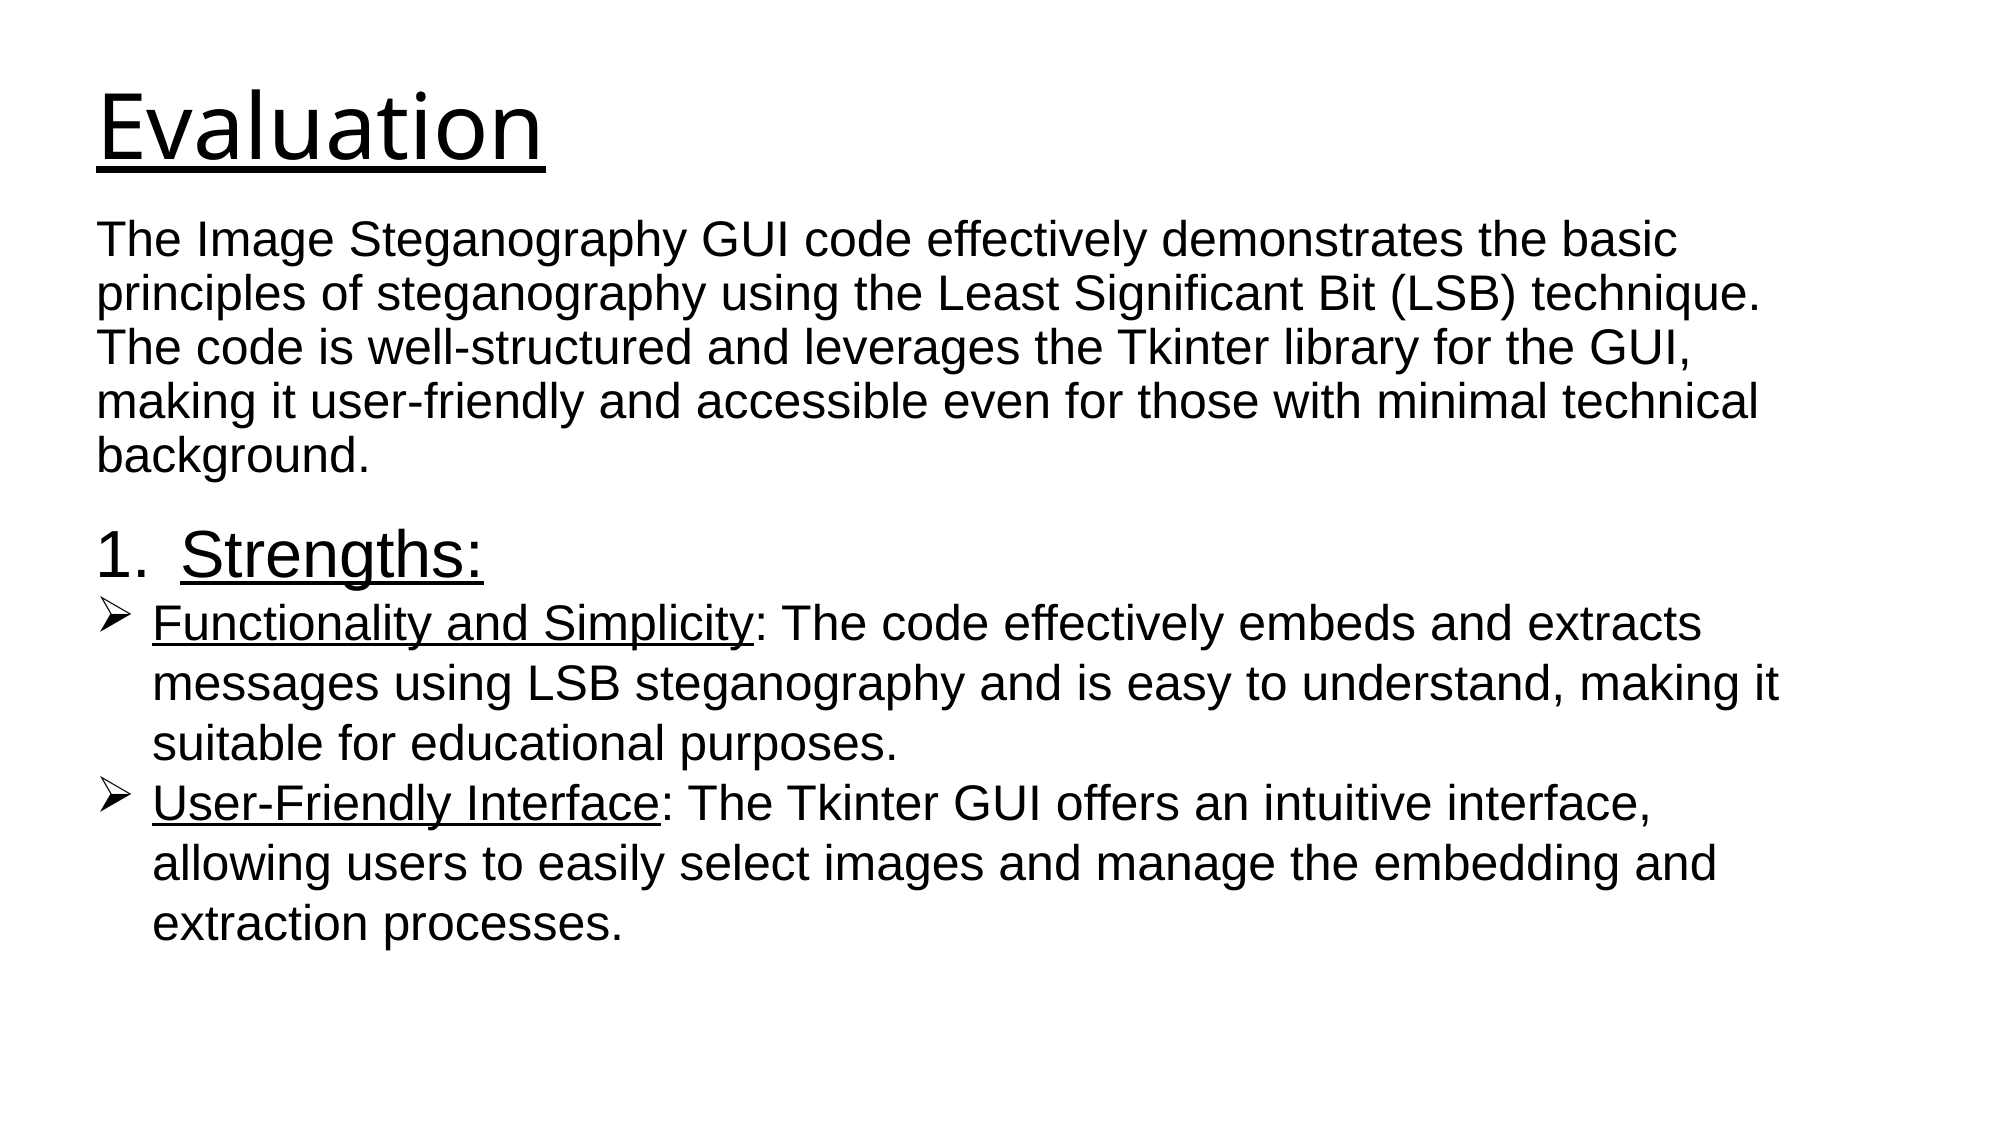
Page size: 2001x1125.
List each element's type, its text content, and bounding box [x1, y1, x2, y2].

title Evaluation [81, 21, 1806, 205]
list The Image Steganography GUI code effectively demonstrates the basic principles of steganography using the Least Significant Bit (LSB) technique. The code is well-structured and leverages the Tkinter library for the GUI, making it user-friendly and accessible even for those with minimal technical background. [81, 205, 1806, 503]
text_box Strengths: Functionality and Simplicity: The code effectively embeds and extracts messages using LSB steganography and is easy to understand, making it suitable for educational purposes. User-Friendly Interface: The Tkinter GUI offers an intuitive interface, allowing users to easily select images and manage the embedding and extraction processes. [81, 503, 1826, 1018]
